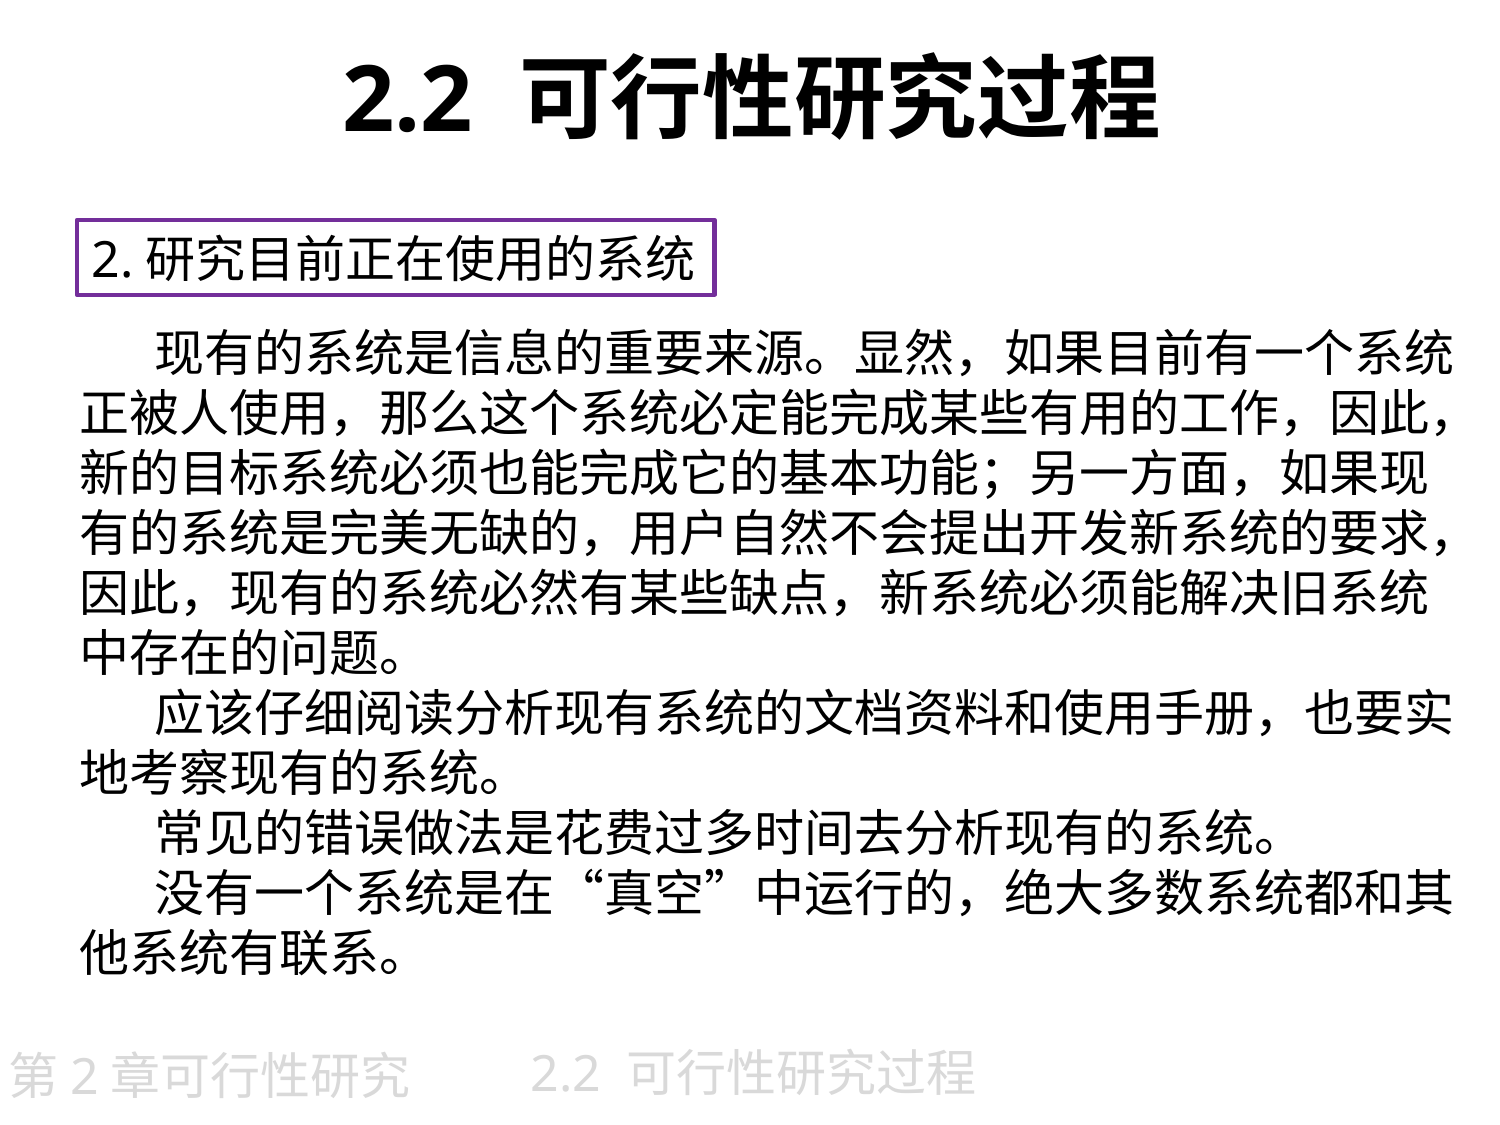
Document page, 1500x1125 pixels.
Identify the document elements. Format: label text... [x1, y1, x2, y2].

text_box 现有的系统是信息的重要来源。显然，如果目前有一个系统正被人使用，那么这个系统必定能完成某些有用的工作，因此，新的目标系统必须也能完成它的基本功能；另一方面，如果现有的系统是完美无缺的，用户自然不会提出开发新系统的要求，因此，现有的系统必然有某些缺点，新系统必须能解决旧系统中存在的问题。 应该仔细阅读分析现有系统的文档资料和使用手册，也要实地考察现有的系统。 常见的错误做法是花费过多时间去分析现有的系统。 没有一个系统是在“真空”中运行的，绝大多数系统都和其他系统有联系。 [64, 314, 1483, 989]
text_box 2.2 可行性研究过程 [478, 1032, 1029, 1111]
text_box 2.研究目前正在使用的系统 [75, 218, 717, 297]
title 2.2 可行性研究过程 [76, 0, 1428, 189]
text_box 第2章可行性研究 [0, 1035, 437, 1114]
